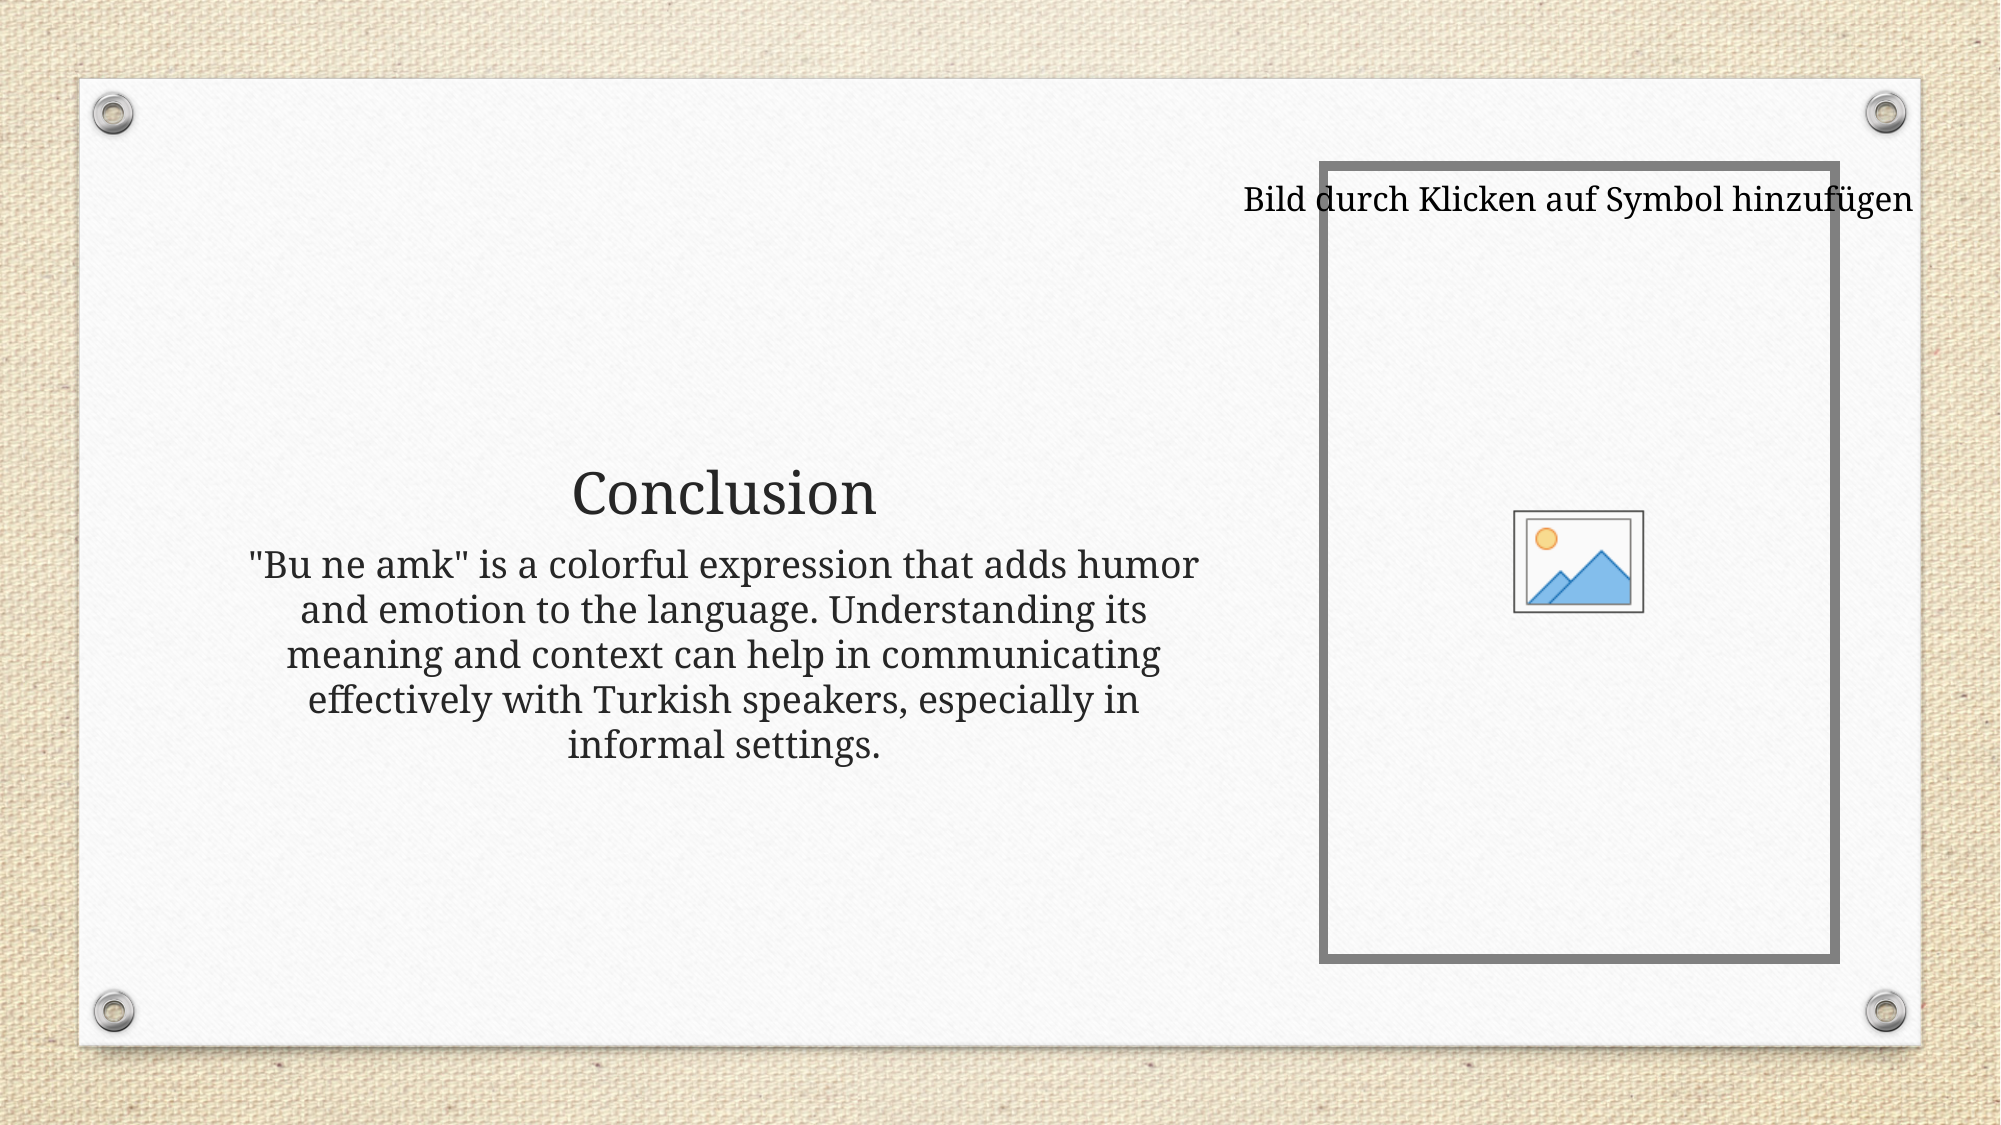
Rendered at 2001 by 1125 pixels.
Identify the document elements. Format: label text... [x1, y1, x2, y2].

list "Bu ne amk" is a colorful expression that adds humor and emotion to the language. Understanding its meaning and context can help in communicating effectively with Turkish speakers, especially in informal settings. [212, 534, 1237, 834]
picture [0, 0, 2001, 1125]
title Conclusion [212, 309, 1237, 534]
